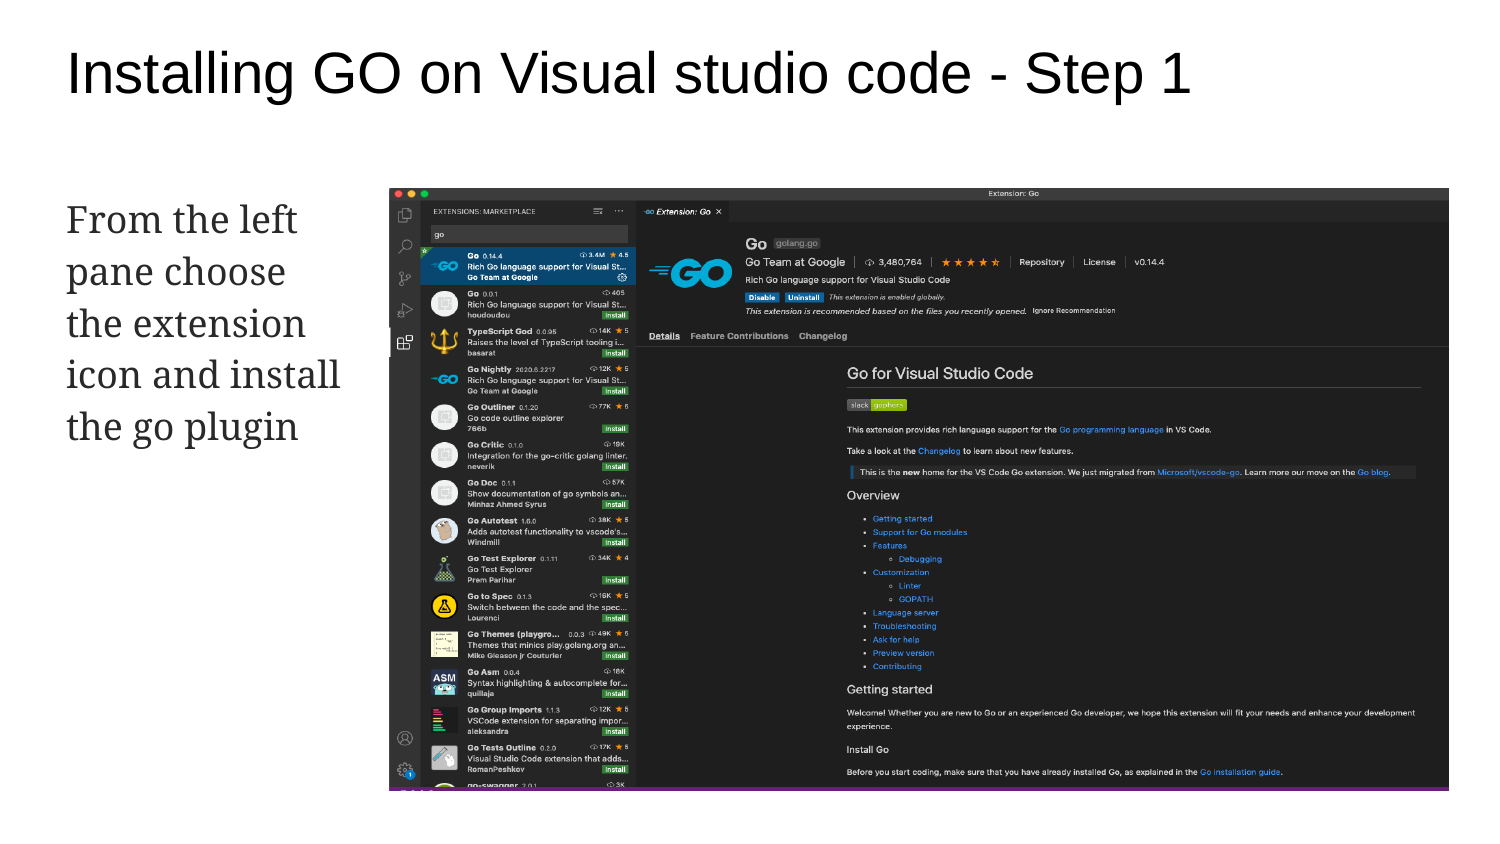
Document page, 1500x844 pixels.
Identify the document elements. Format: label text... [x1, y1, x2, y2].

list From the left pane choose the extension icon and install the go plugin [51, 174, 367, 735]
picture [389, 188, 1450, 791]
title Installing GO on Visual studio code - Step 1 [51, 19, 1449, 114]
